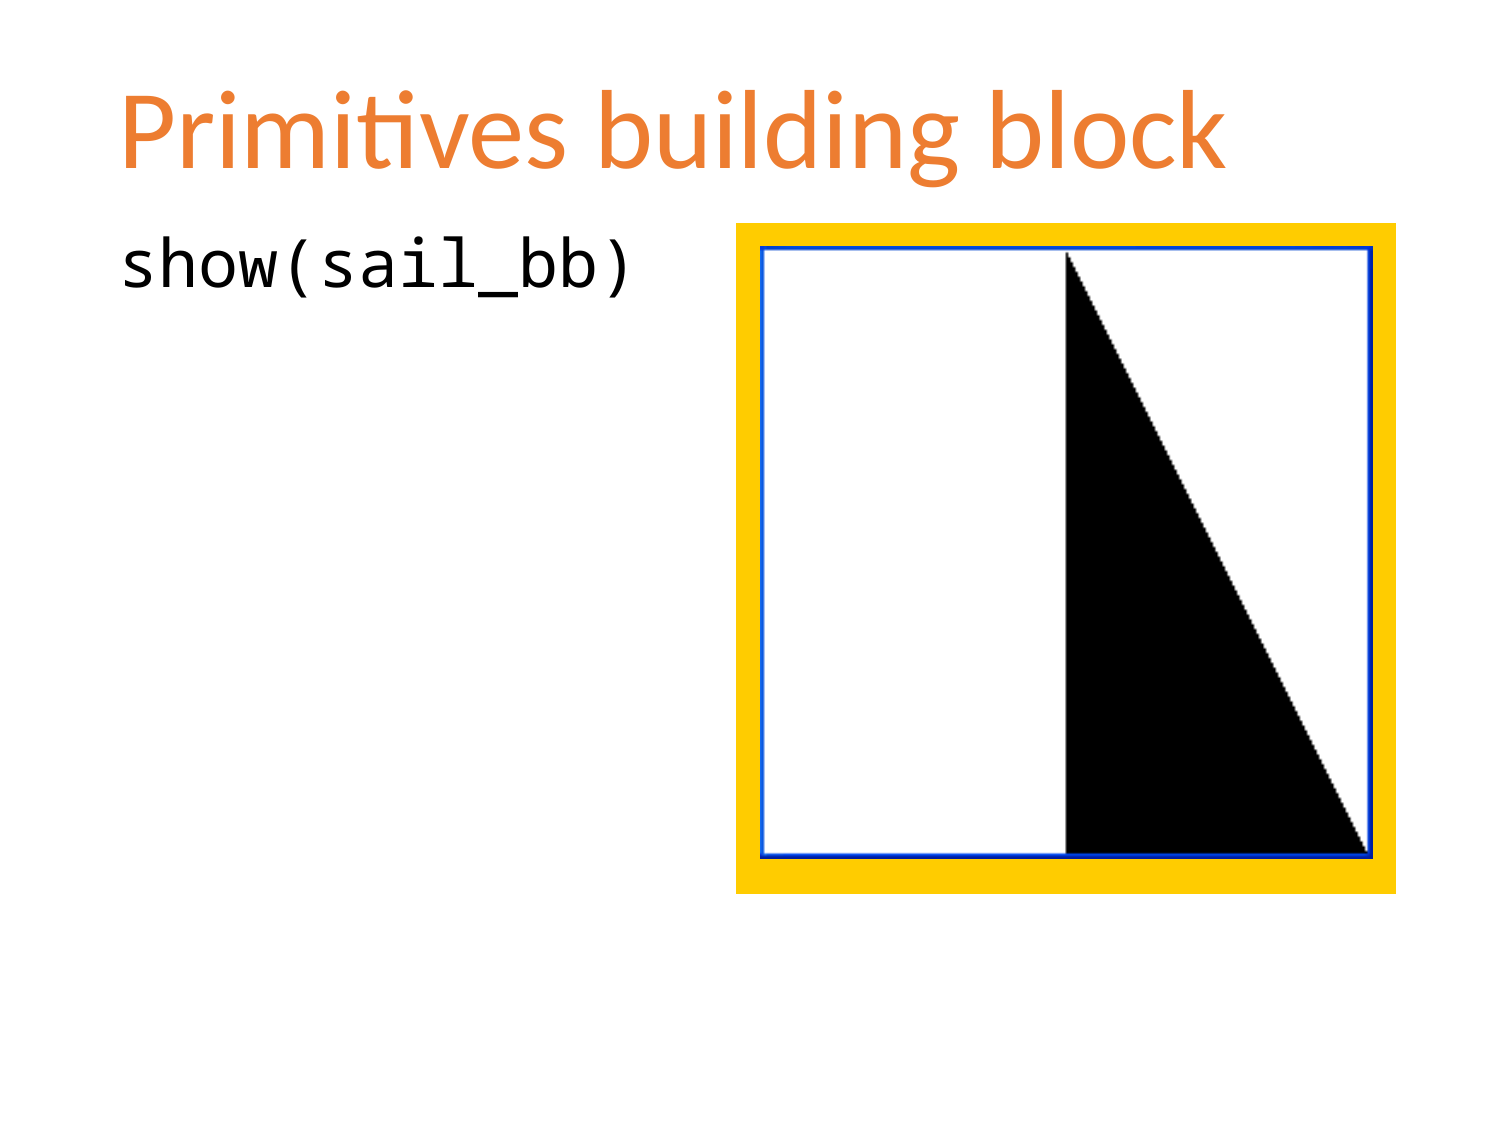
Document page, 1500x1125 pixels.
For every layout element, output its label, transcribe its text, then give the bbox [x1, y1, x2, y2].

title Primitives building block [103, 59, 1397, 204]
list show(sail_bb) [103, 221, 741, 1014]
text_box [735, 221, 1397, 896]
